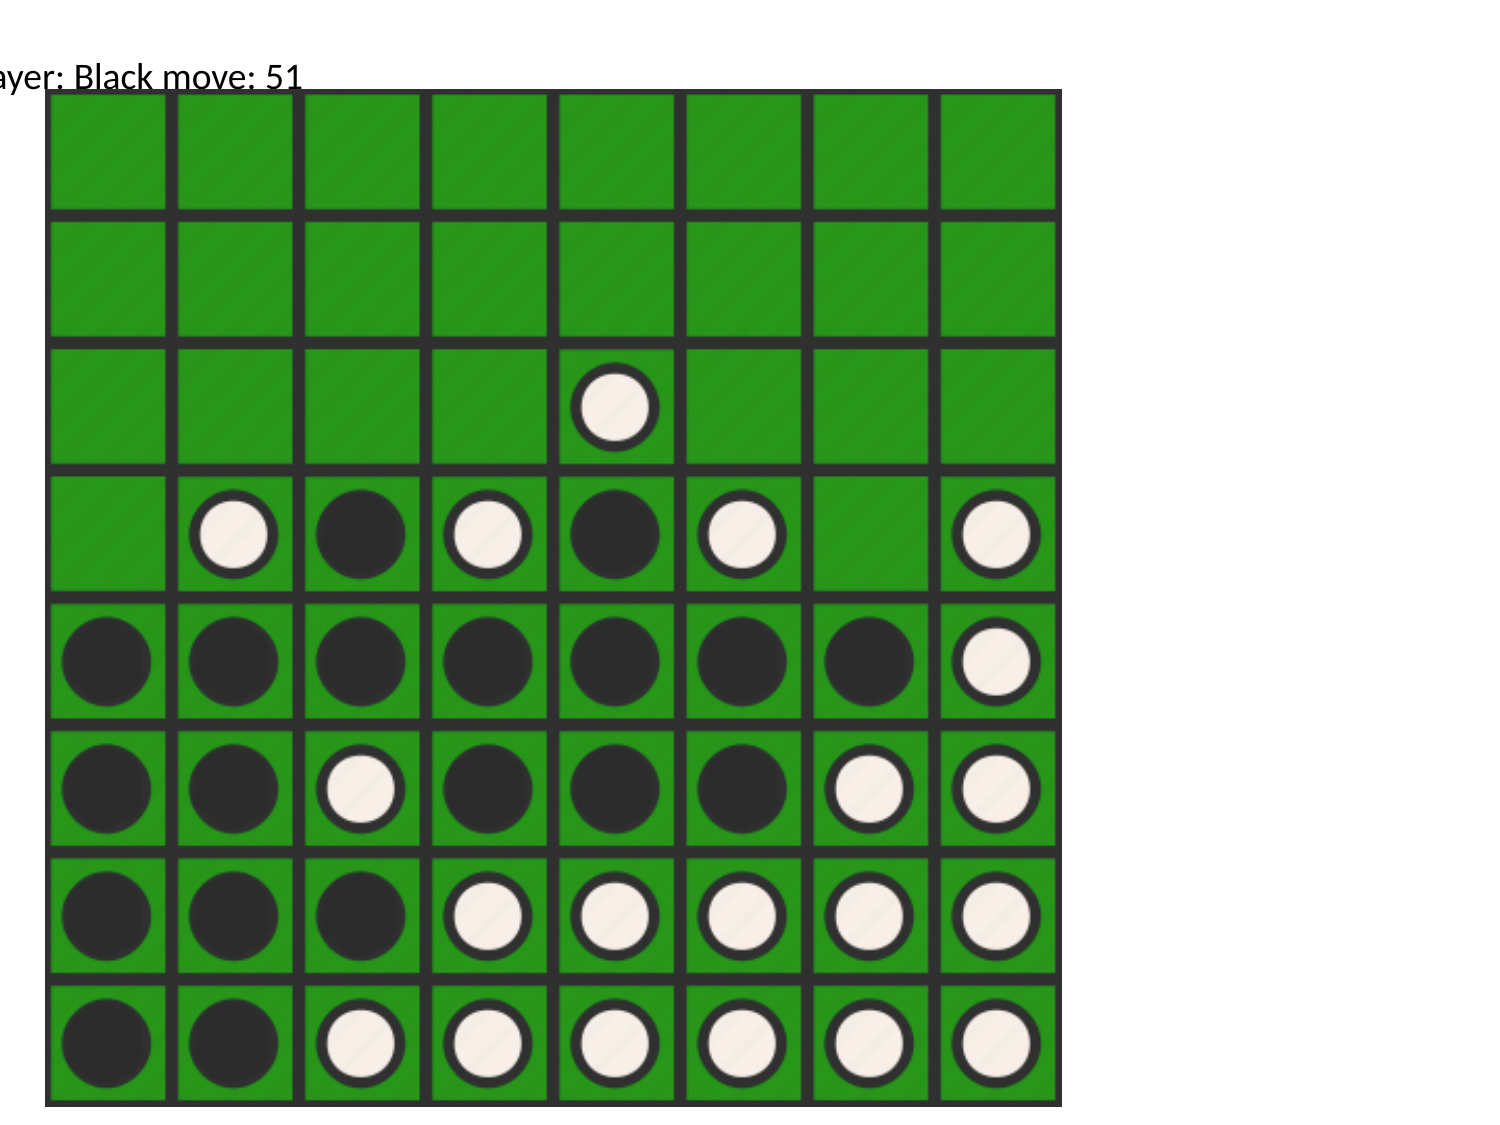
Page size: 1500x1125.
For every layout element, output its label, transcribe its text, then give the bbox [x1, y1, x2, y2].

text_box turn: 35 player: Black move: 51 [0, 44, 319, 105]
picture [44, 89, 1062, 1107]
